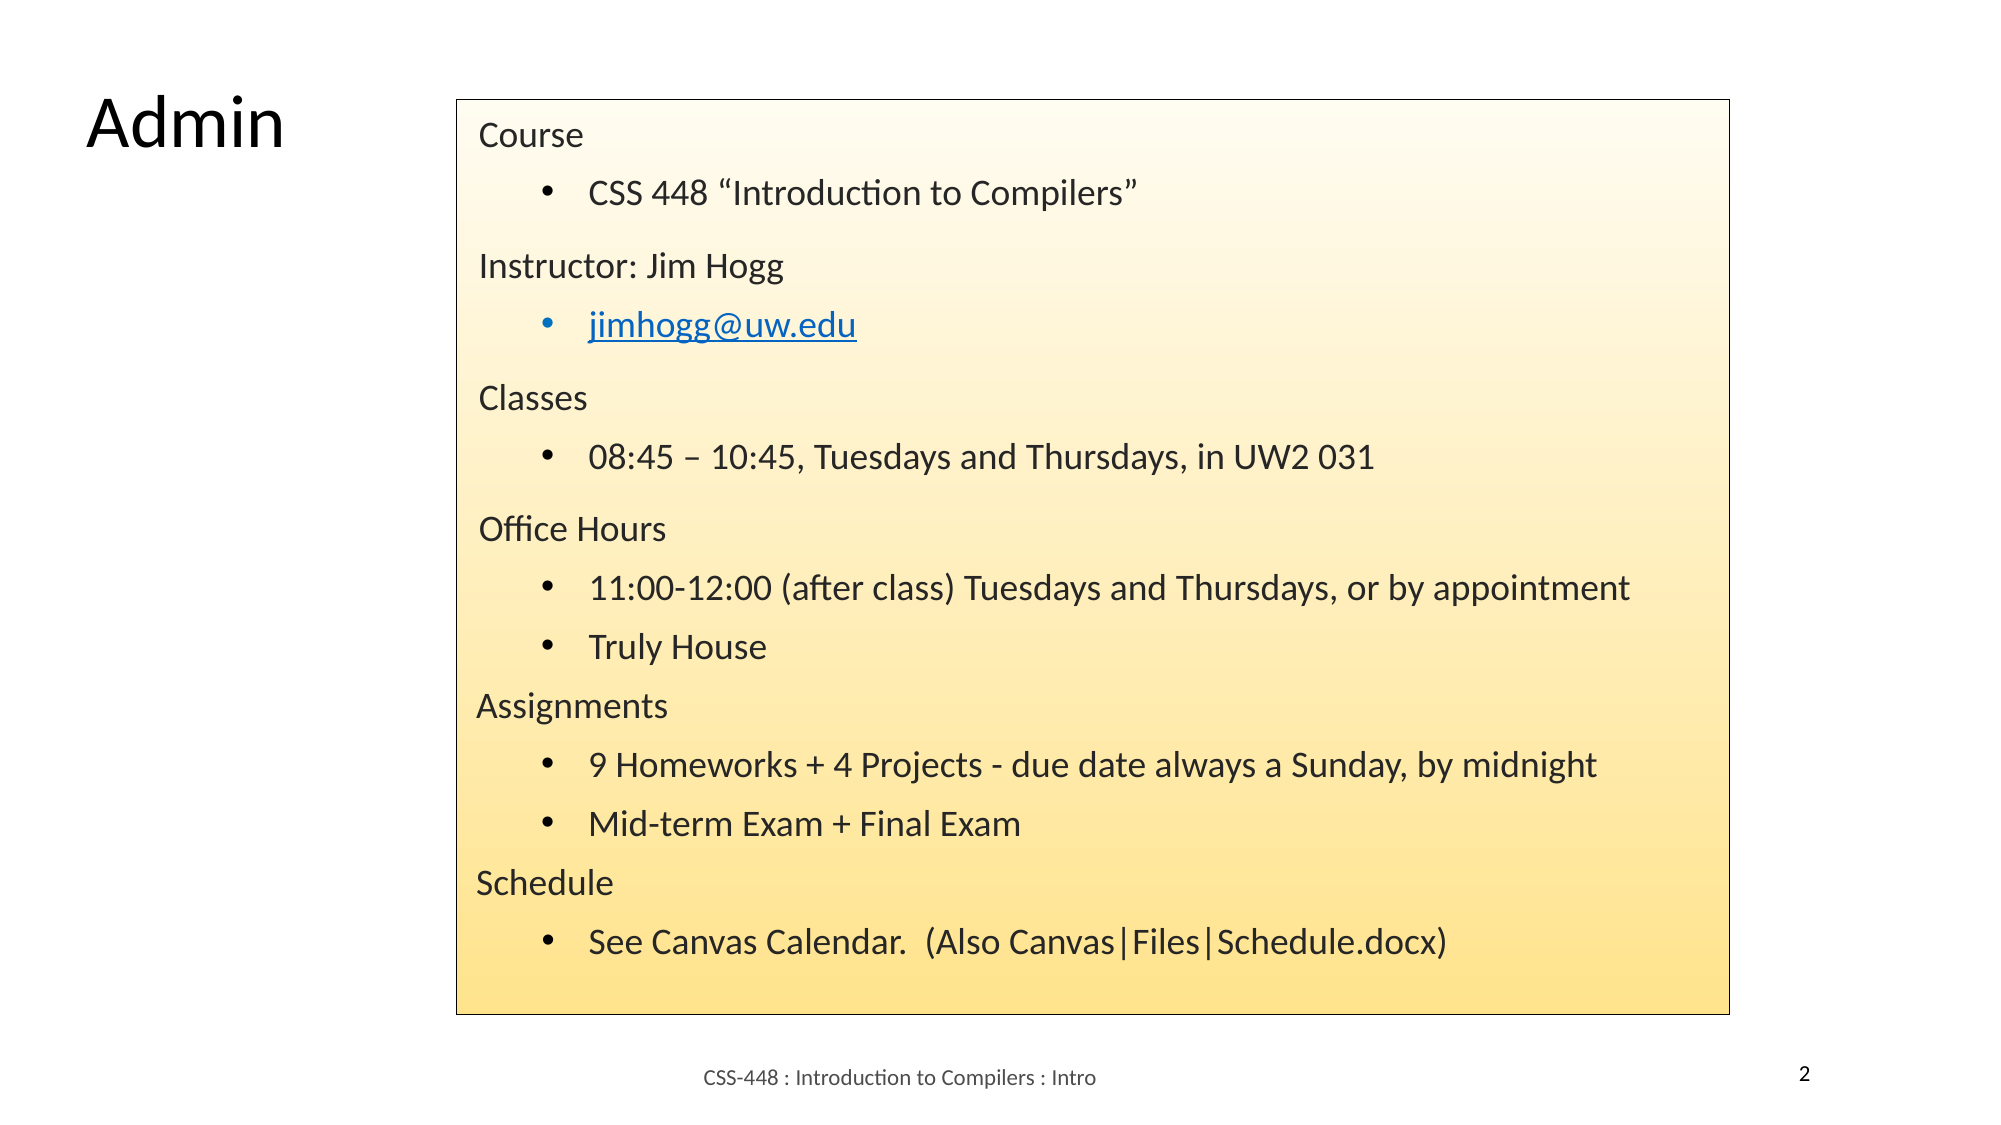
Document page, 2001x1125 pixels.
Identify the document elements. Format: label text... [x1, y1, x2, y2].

slide_number 2 [1764, 1042, 1897, 1103]
list Course CSS 448 “Introduction to Compilers” Instructor: Jim Hogg jimhogg@uw.edu Classes 08:45 – 10:45, Tuesdays and Thursdays, in UW2 031 Office Hours 11:00-12:00 (after class) Tuesdays and Thursdays, or by appointment Truly House Assignments 9 Homeworks + 4 Projects - due date always a Sunday, by midnight Mid-term Exam + Final Exam Schedule See Canvas Calendar. (Also Canvas|Files|Schedule.docx) [456, 99, 1730, 1015]
footer CSS-448 : Introduction to Compilers : Intro [688, 1050, 1312, 1103]
text_box Admin [66, 62, 402, 169]
